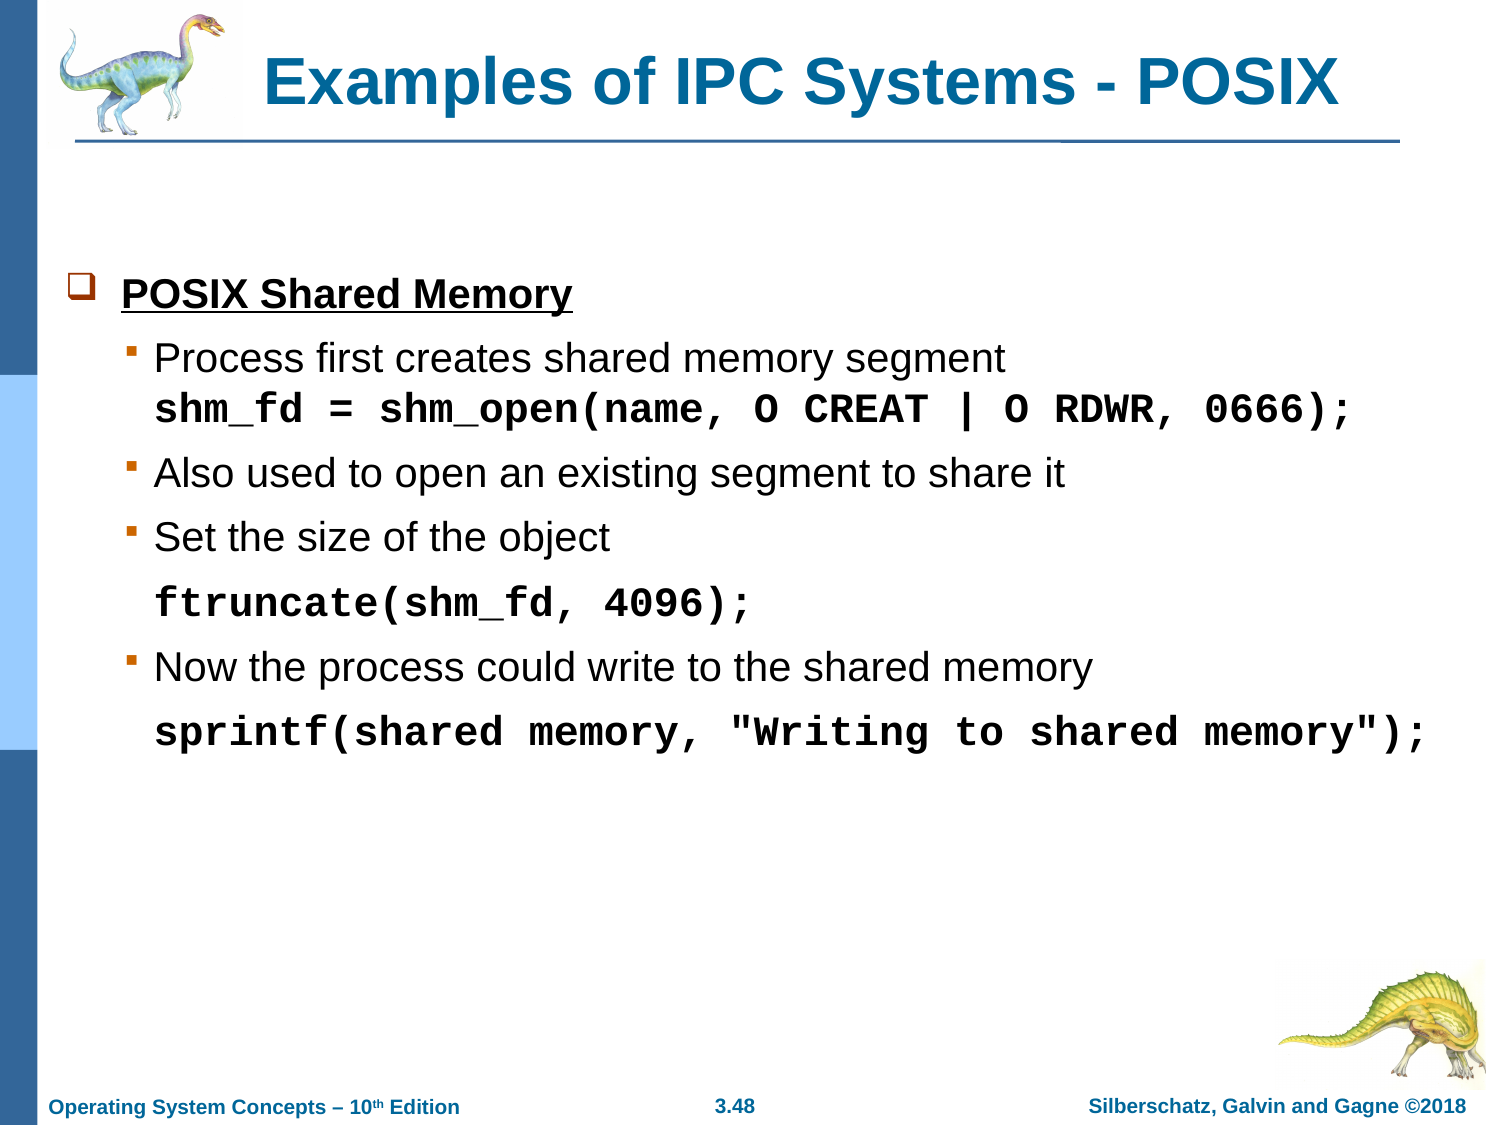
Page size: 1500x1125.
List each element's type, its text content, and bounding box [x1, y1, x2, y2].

picture [1275, 959, 1486, 1090]
list POSIX Shared Memory Process first creates shared memory segment shm_fd = shm_open(name, O CREAT | O RDWR, 0666); Also used to open an existing segment to share it Set the size of the object ftruncate(shm_fd, 4096); Now the process could write to the shared memory sprintf(shared memory, "Writing to shared memory"); [50, 258, 1464, 884]
picture [46, 0, 243, 149]
title Examples of IPC Systems - POSIX [158, 30, 1447, 126]
